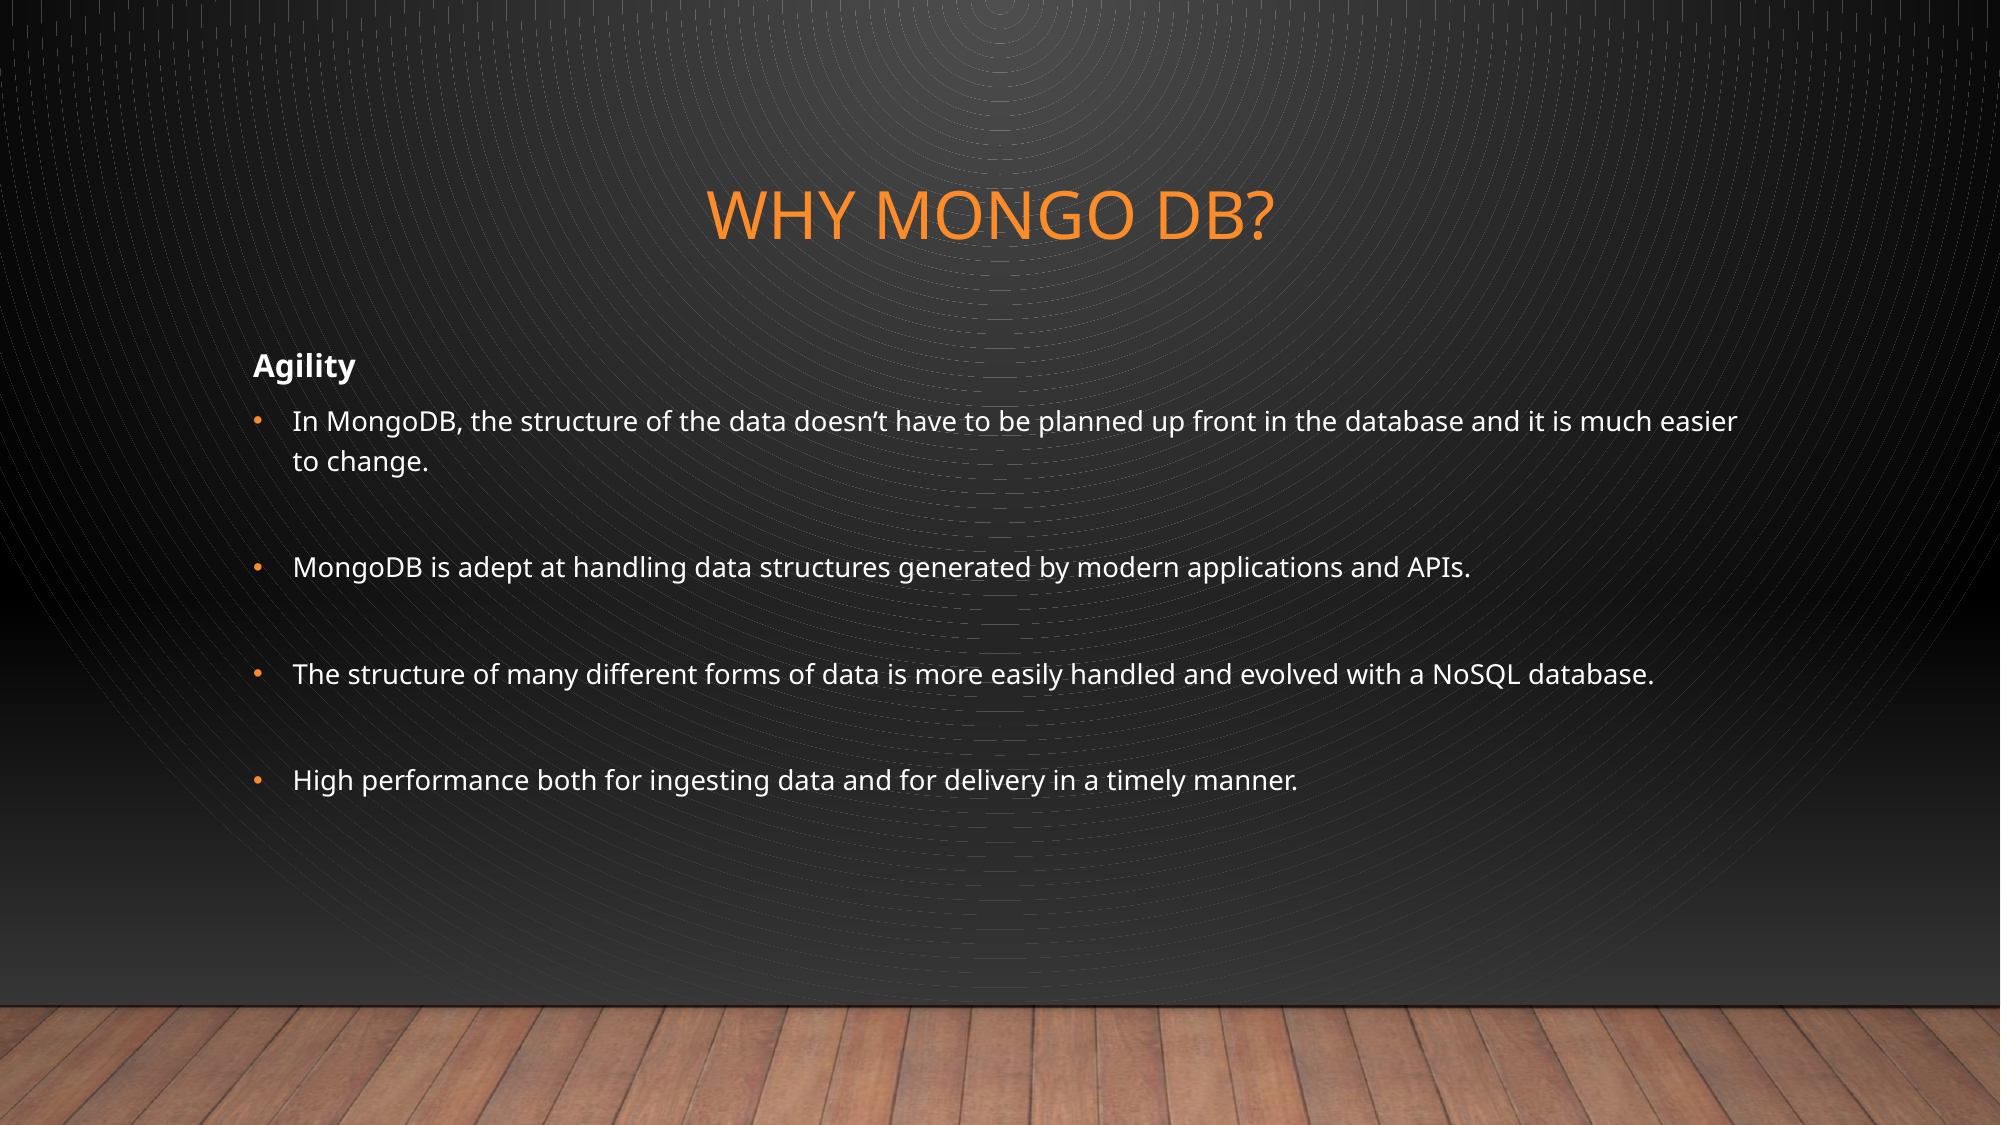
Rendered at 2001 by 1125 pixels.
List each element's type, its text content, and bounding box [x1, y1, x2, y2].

title Why Mongo DB? [238, 131, 1763, 305]
list Agility In MongoDB, the structure of the data doesn’t have to be planned up front in the database and it is much easier to change. MongoDB is adept at handling data structures generated by modern applications and APIs. The structure of many different forms of data is more easily handled and evolved with a NoSQL database. High performance both for ingesting data and for delivery in a timely manner. [238, 330, 1763, 897]
picture [0, 1005, 2000, 1125]
